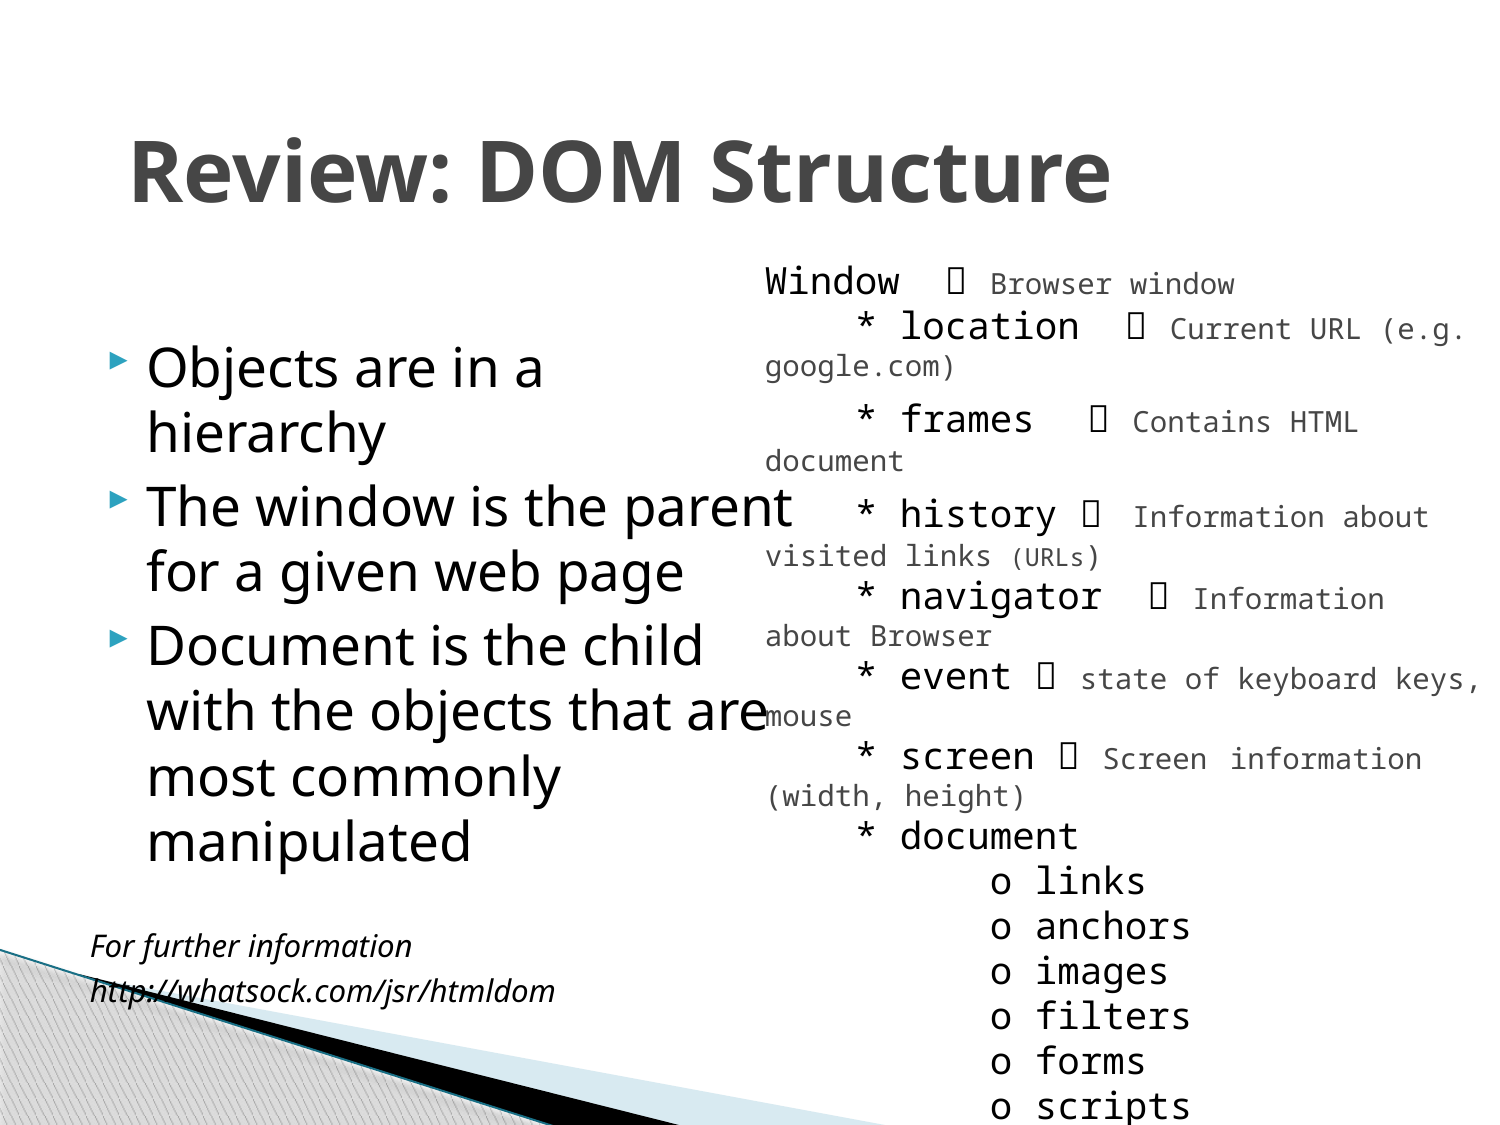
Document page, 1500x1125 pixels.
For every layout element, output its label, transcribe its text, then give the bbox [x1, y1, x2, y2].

text_box Window  Browser window * location  Current URL (e.g. google.com) * frames  Contains HTML document * history  Information about visited links (URLs) * navigator  Information about Browser * event  state of keyboard keys, mouse * screen  Screen information (width, height) * document o links o anchors o images o filters o forms o scripts o selection o stylesheets o body [749, 249, 1500, 1125]
list Objects are in a hierarchy The window is the parent for a given web page Document is the child with the objects that are most commonly manipulated For further information http://whatsock.com/jsr/htmldom [75, 324, 749, 1075]
title Review: DOM Structure [112, 75, 1388, 263]
